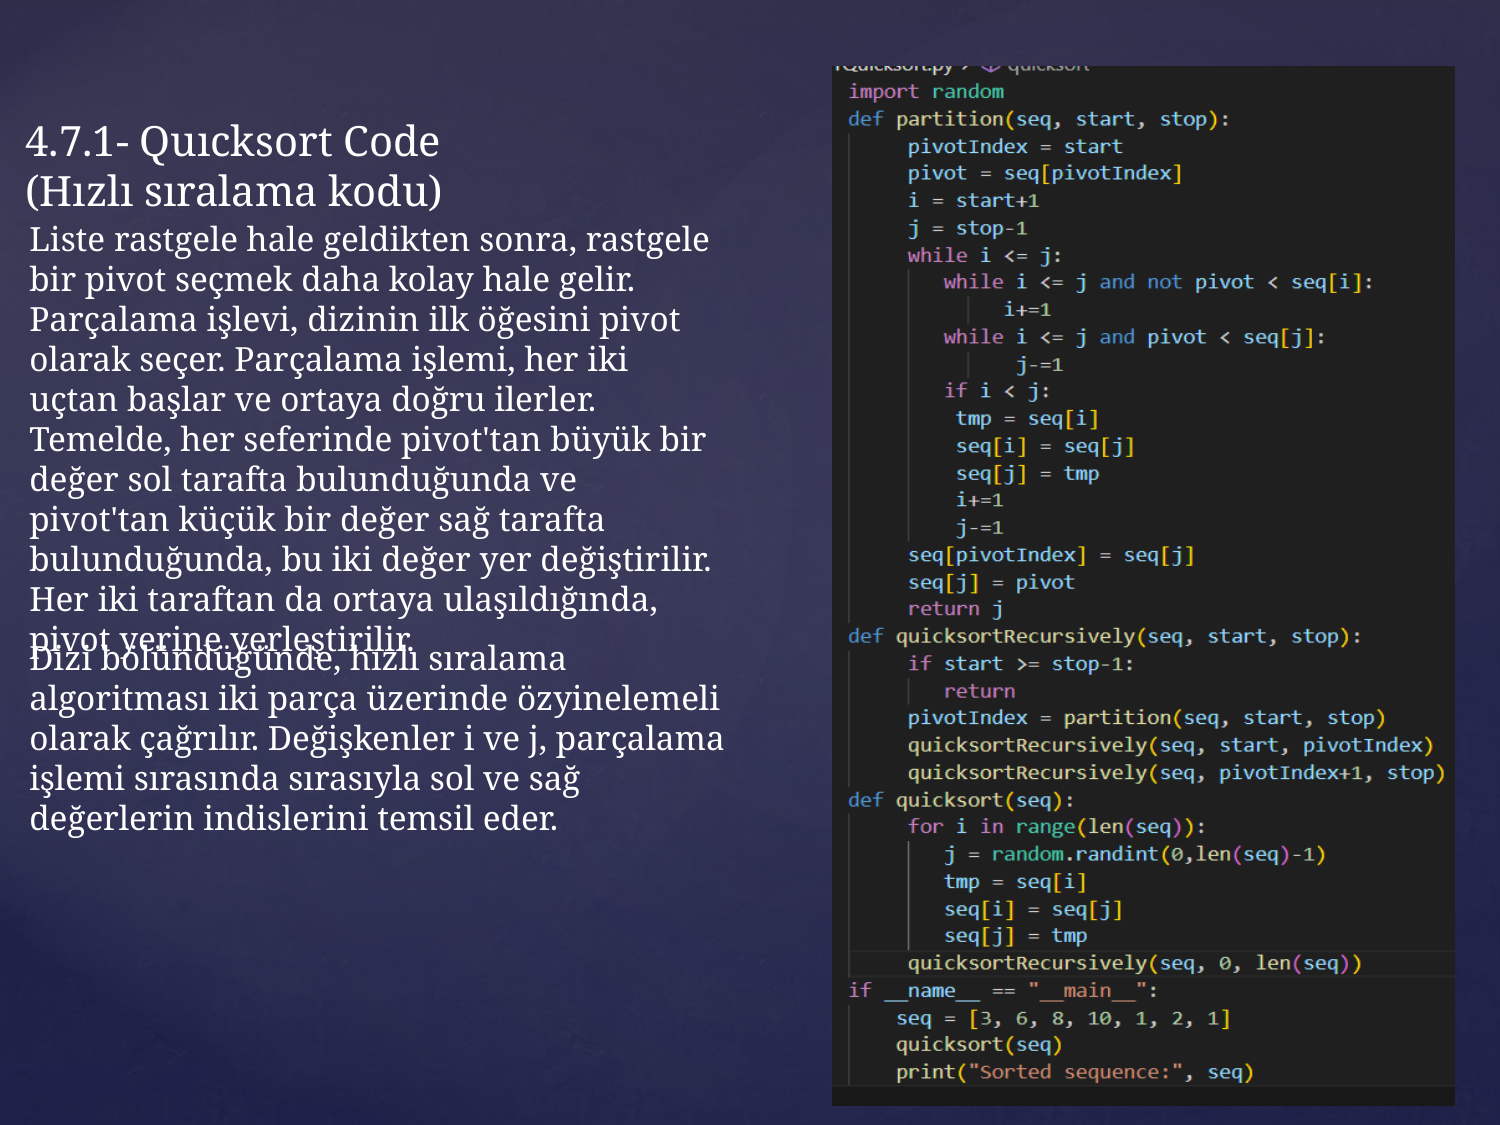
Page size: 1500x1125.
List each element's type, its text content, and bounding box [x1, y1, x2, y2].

picture [832, 65, 1455, 1107]
text_box Liste rastgele hale geldikten sonra, rastgele bir pivot seçmek daha kolay hale gelir. Parçalama işlevi, dizinin ilk öğesini pivot olarak seçer. Parçalama işlemi, her iki uçtan başlar ve ortaya doğru ilerler. Temelde, her seferinde pivot'tan büyük bir değer sol tarafta bulunduğunda ve pivot'tan küçük bir değer sağ tarafta bulunduğunda, bu iki değer yer değiştirilir. Her iki taraftan da ortaya ulaşıldığında, pivot yerine yerleştirilir. [14, 211, 741, 630]
text_box Dizi bölündüğünde, hızlı sıralama algoritması iki parça üzerinde özyinelemeli olarak çağrılır. Değişkenler i ve j, parçalama işlemi sırasında sırasıyla sol ve sağ değerlerin indislerini temsil eder. [14, 630, 765, 1015]
text_box 4.7.1- Quıcksort Code (Hızlı sıralama kodu) [10, 107, 822, 293]
